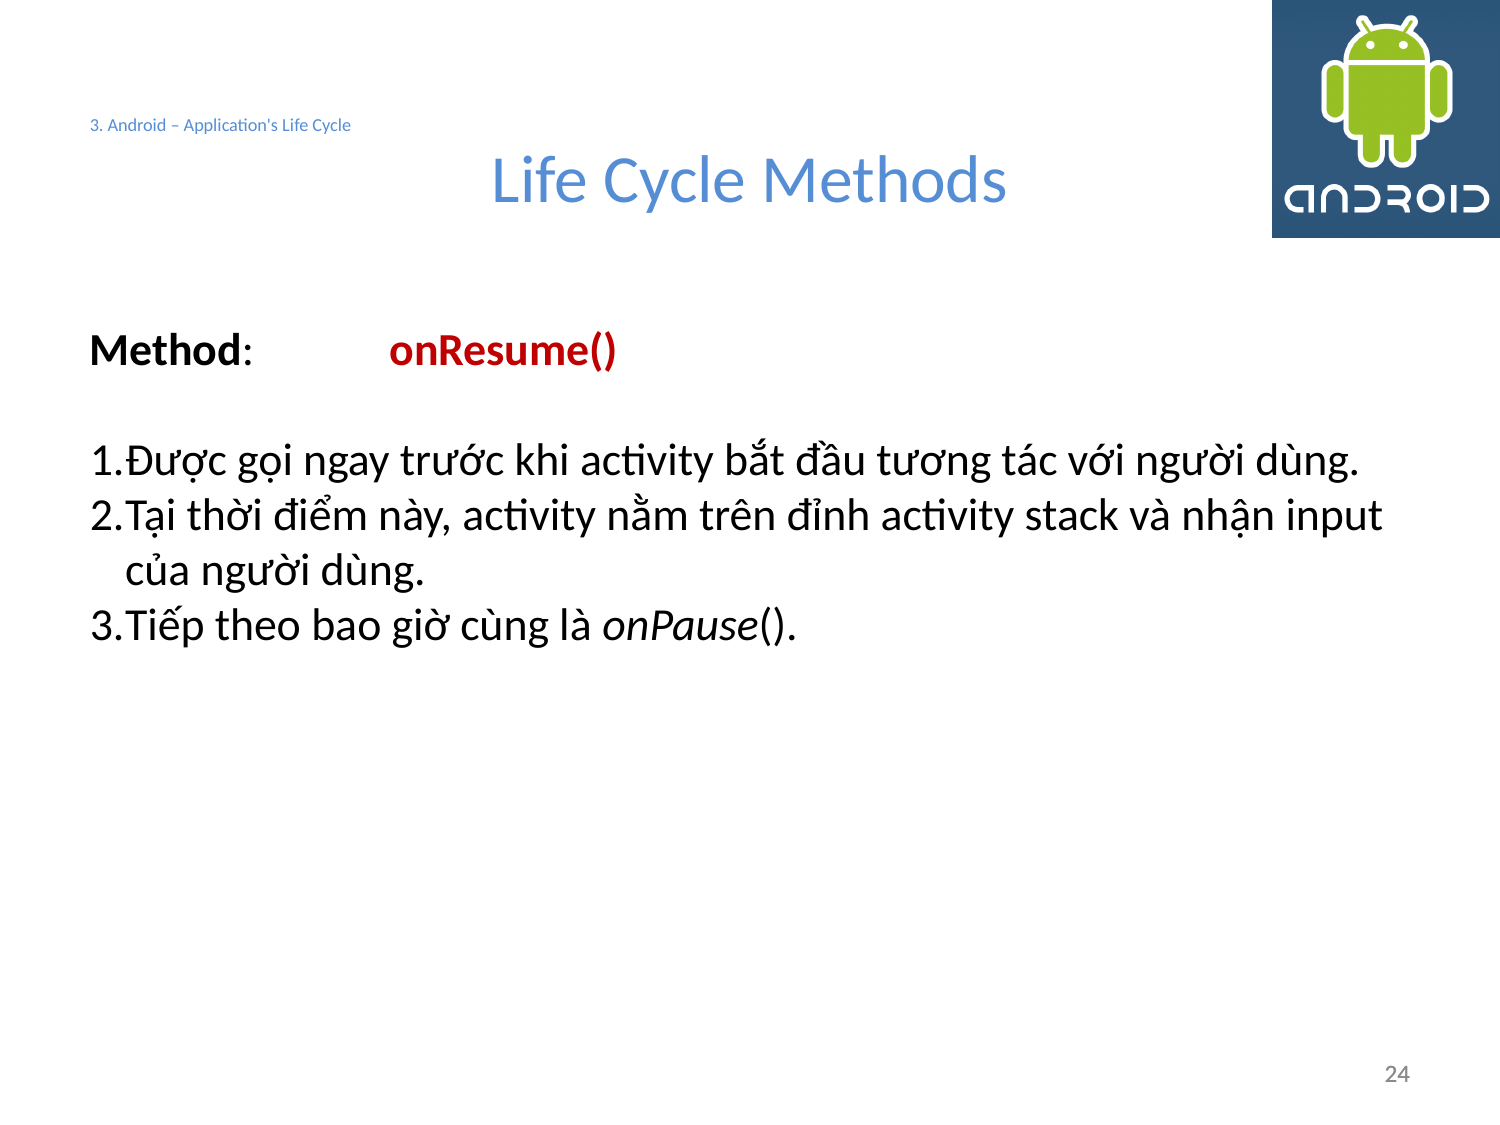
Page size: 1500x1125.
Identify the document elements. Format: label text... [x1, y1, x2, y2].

text_box Method: onResume() Được gọi ngay trước khi activity bắt đầu tương tác với người dùng. Tại thời điểm này, activity nằm trên đỉnh activity stack và nhận input của người dùng. Tiếp theo bao giờ cùng là onPause(). [75, 312, 1400, 658]
picture [1271, 0, 1500, 238]
text_box 24 [1074, 1042, 1425, 1103]
text_box 3. Android – Application's Life Cycle Life Cycle Methods [74, 45, 1266, 225]
text_box [50, 262, 1450, 1038]
